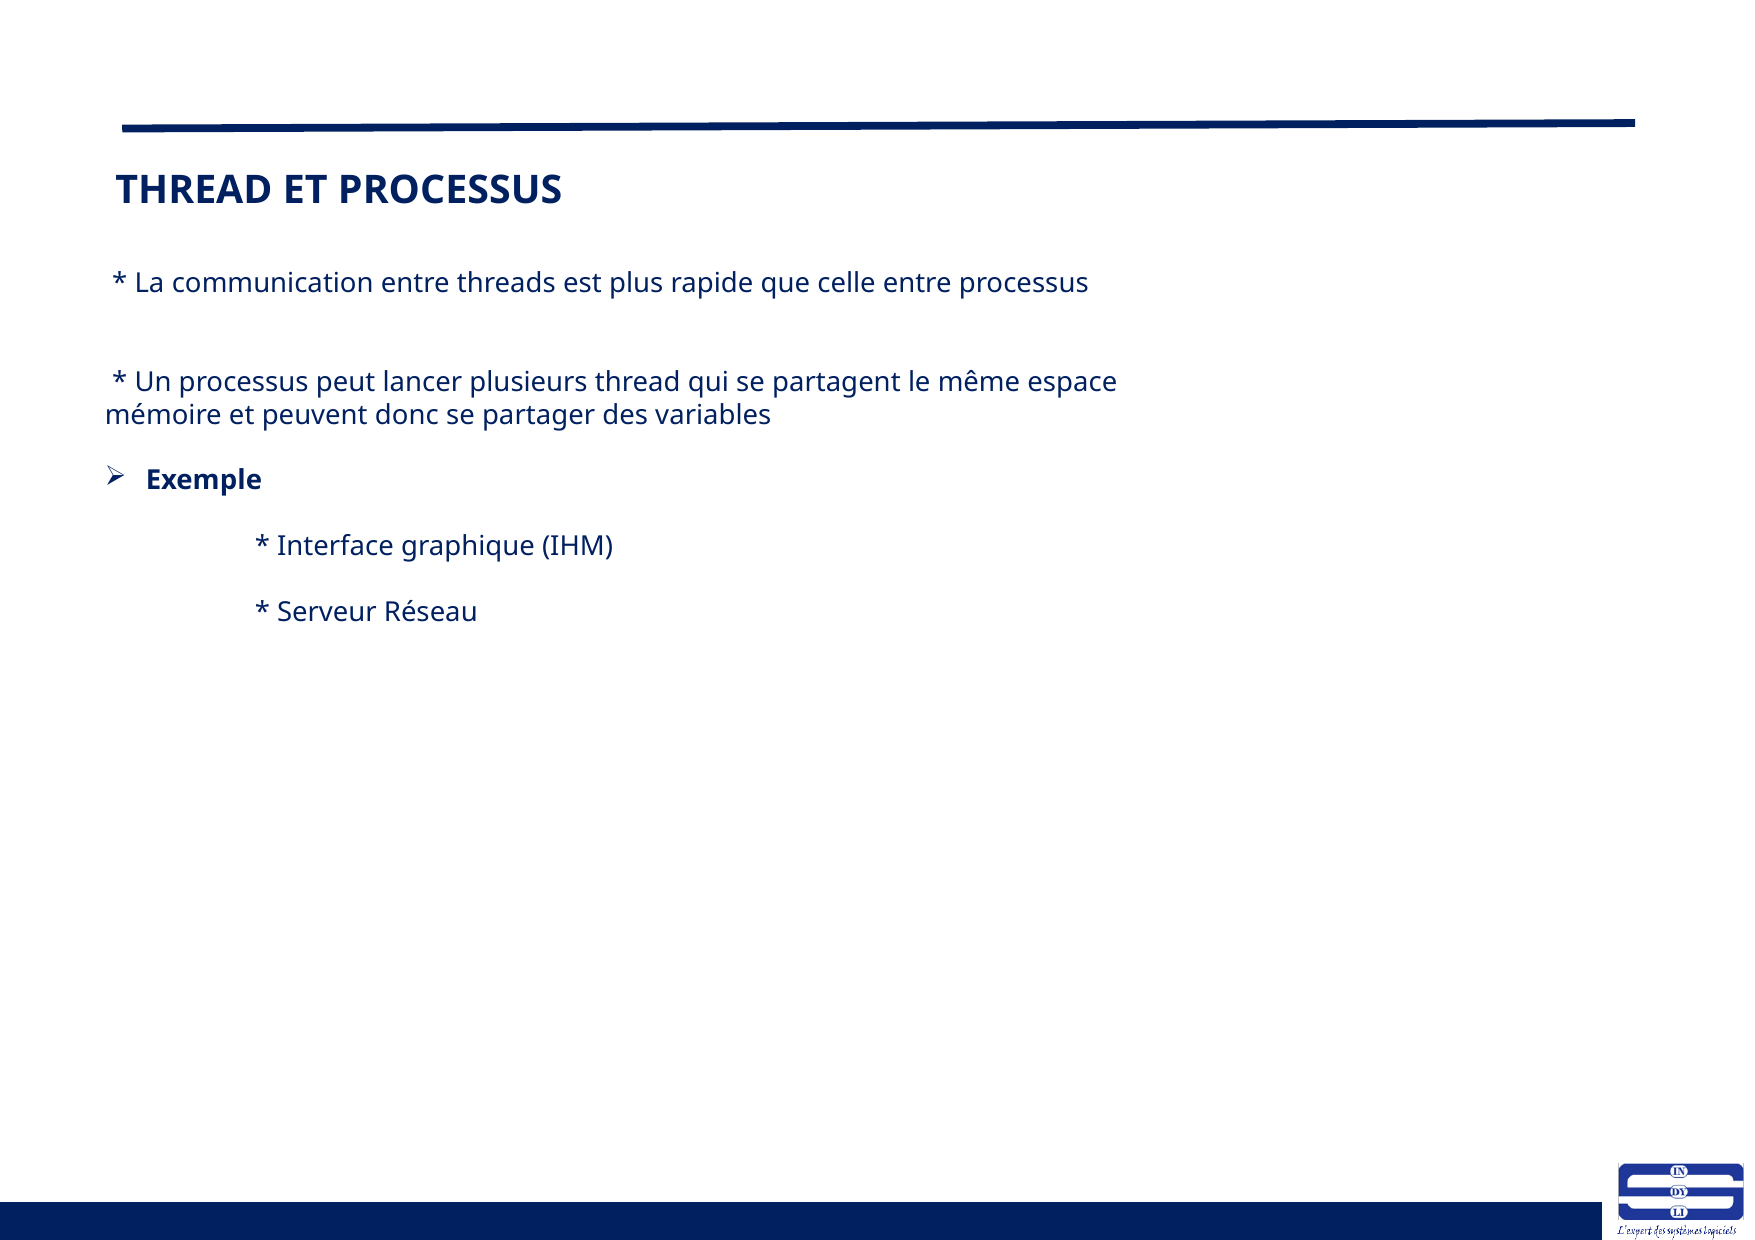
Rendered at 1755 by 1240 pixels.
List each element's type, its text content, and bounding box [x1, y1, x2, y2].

title THREAD ET PROCESSUS [90, 155, 580, 225]
text_box * La communication entre threads est plus rapide que celle entre processus * Un processus peut lancer plusieurs thread qui se partagent le même espace mémoire et peuvent donc se partager des variables Exemple * Interface graphique (IHM) * Serveur Réseau [90, 225, 1472, 634]
picture [1610, 1163, 1755, 1240]
